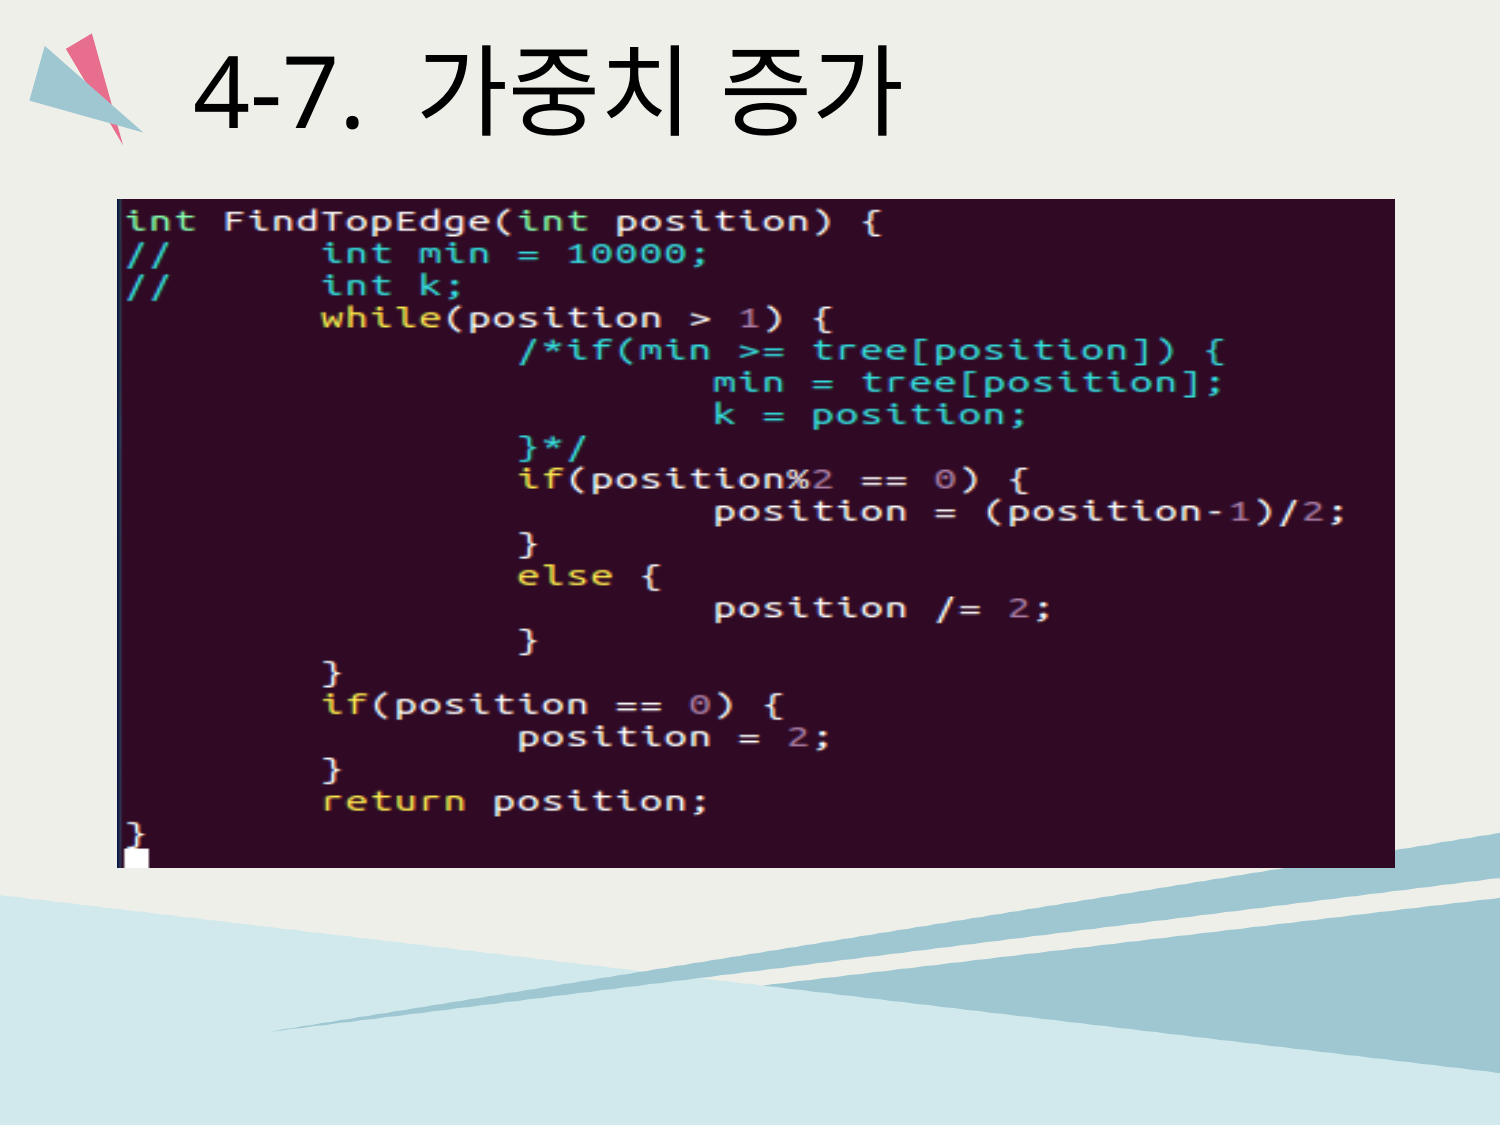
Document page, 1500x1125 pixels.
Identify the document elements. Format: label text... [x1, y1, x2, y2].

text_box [34, 33, 154, 146]
picture [0, 0, 1500, 1125]
text_box 4-7. 가중치 증가 [178, 21, 920, 156]
